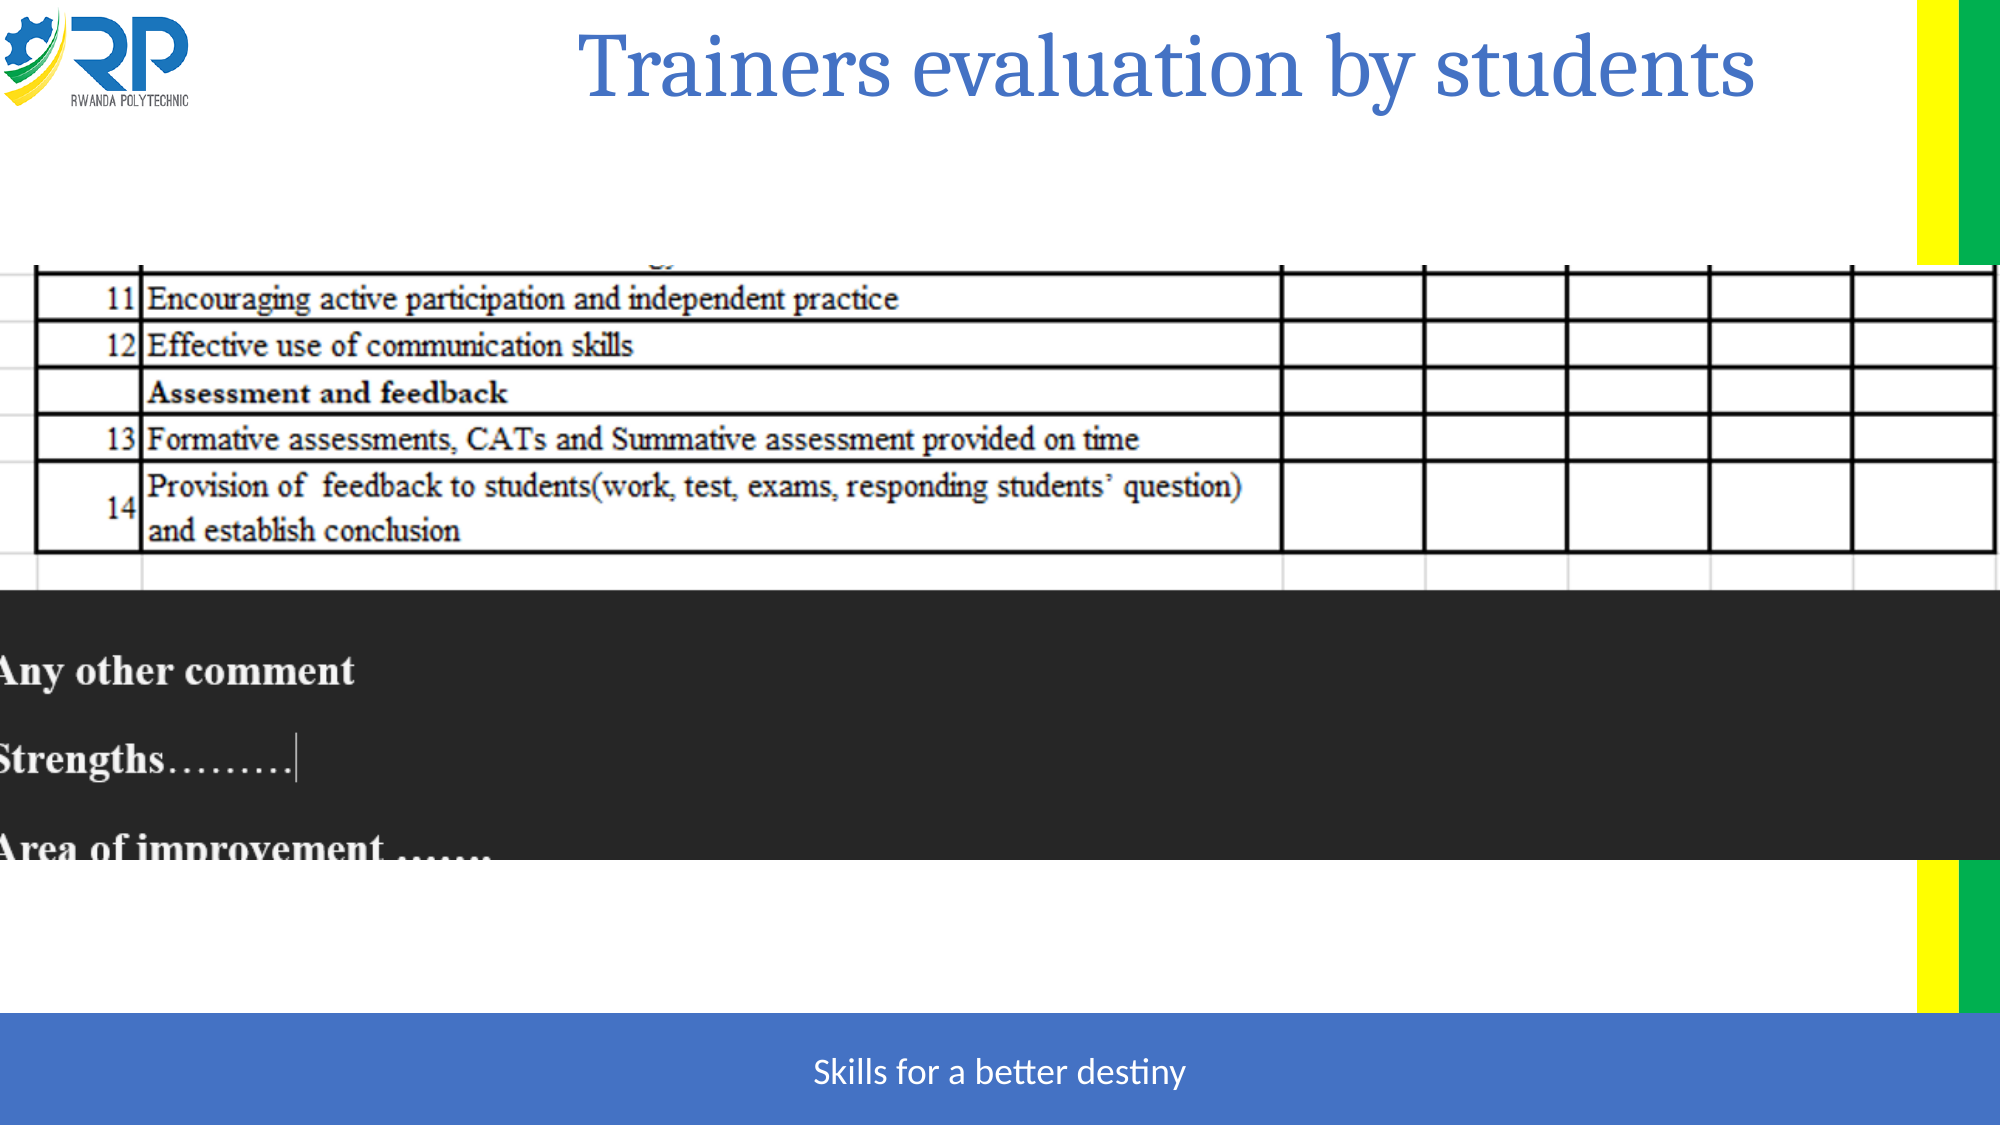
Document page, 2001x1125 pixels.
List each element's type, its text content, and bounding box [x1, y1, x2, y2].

title Trainers evaluation by students [137, 0, 1863, 146]
picture [0, 264, 2000, 860]
picture [0, 0, 137, 111]
